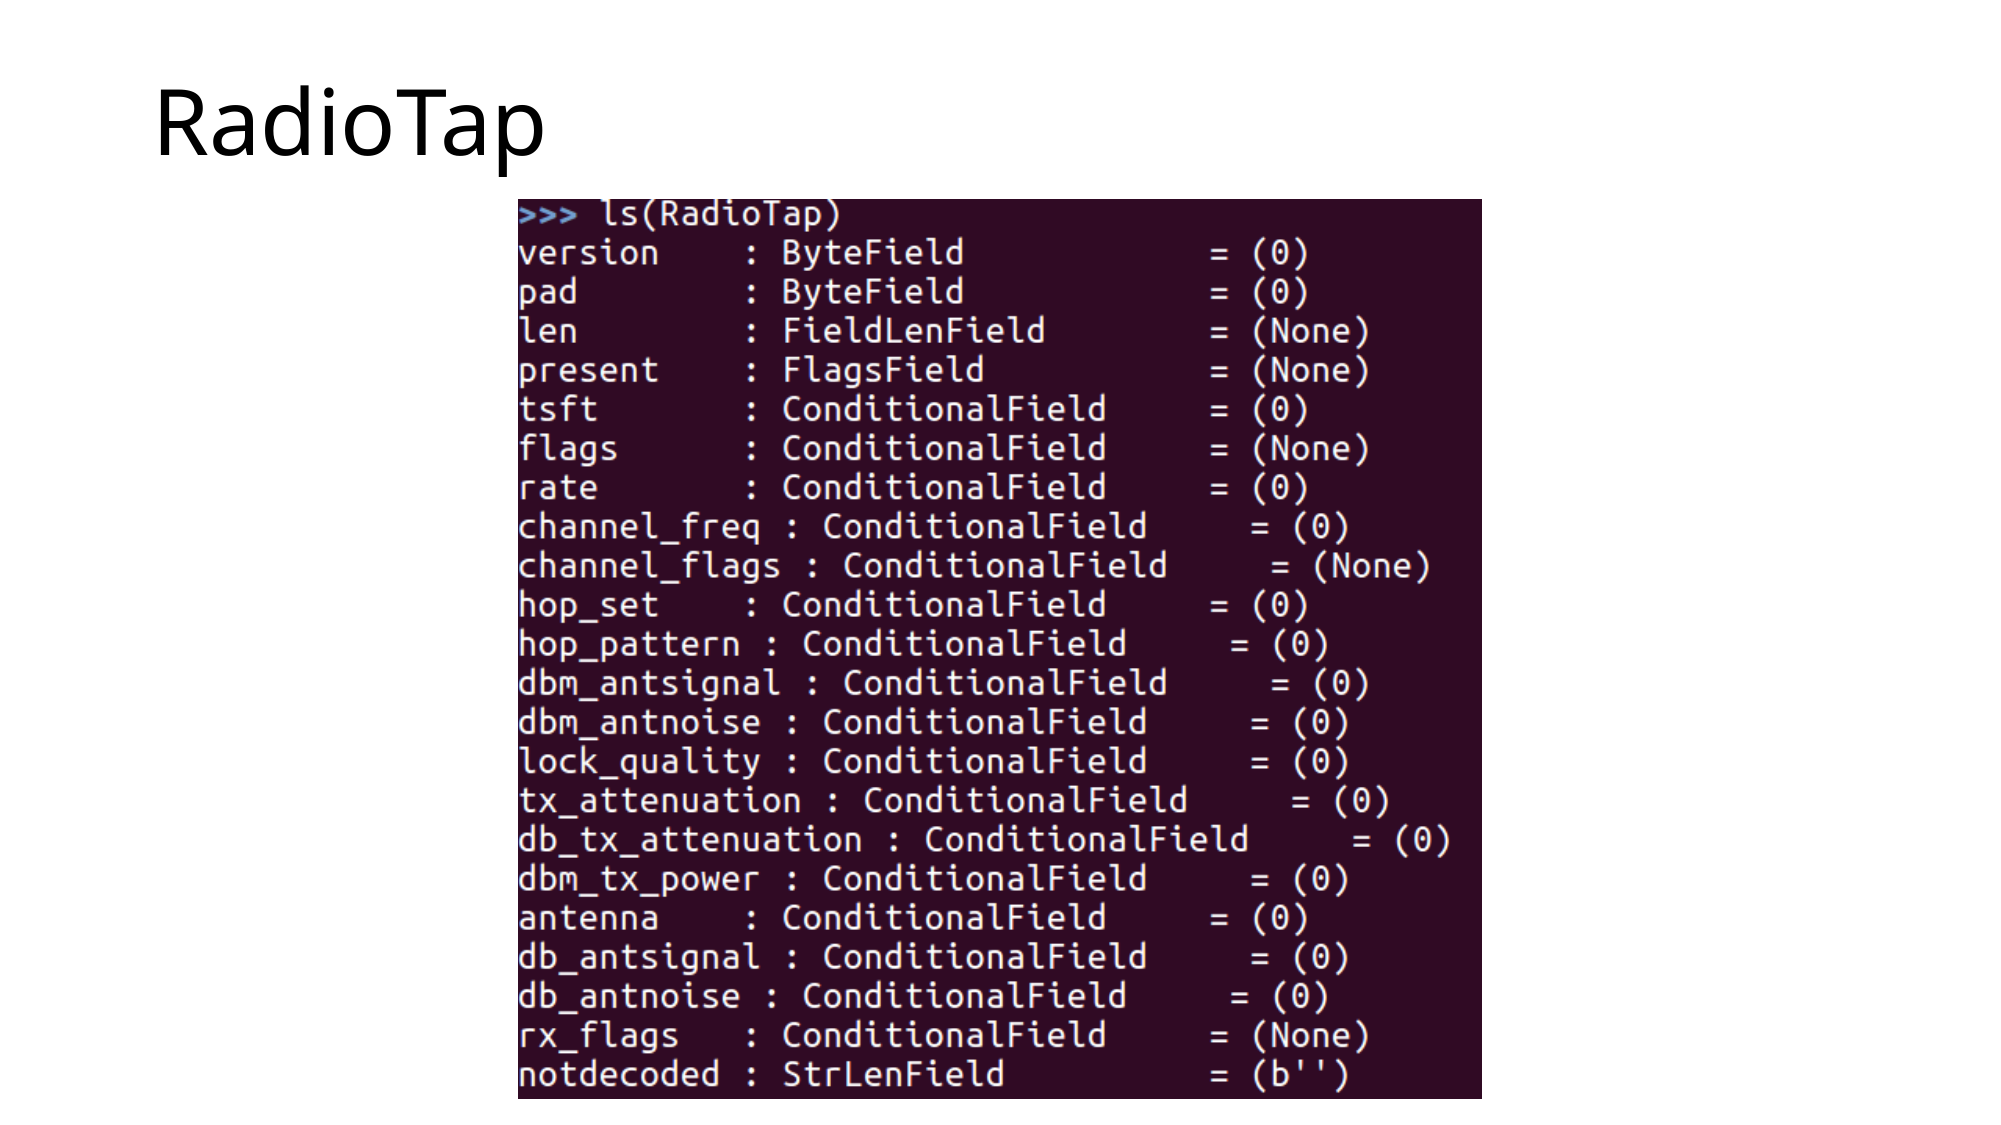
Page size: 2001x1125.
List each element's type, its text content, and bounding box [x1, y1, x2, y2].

title RadioTap [137, 16, 1863, 235]
picture [518, 199, 1482, 1099]
